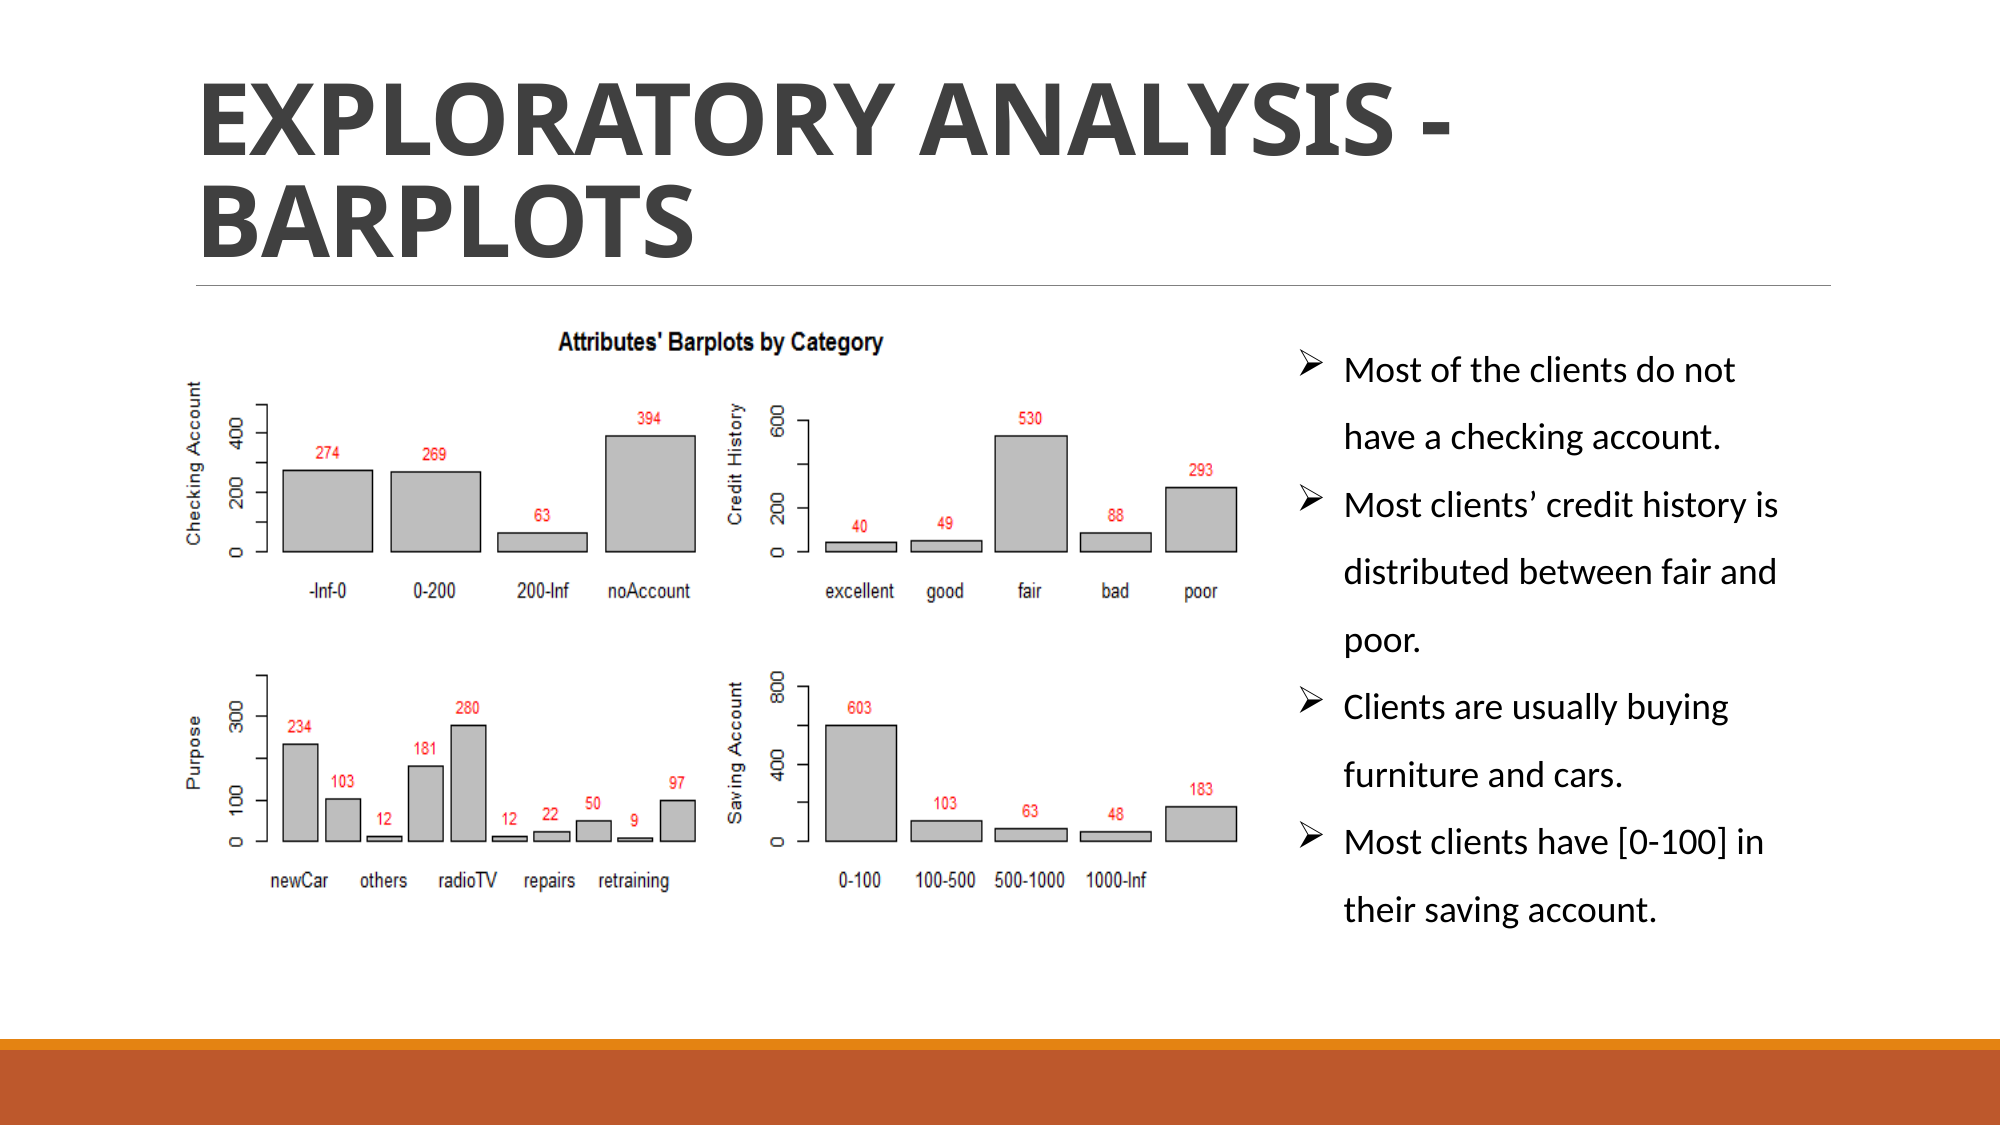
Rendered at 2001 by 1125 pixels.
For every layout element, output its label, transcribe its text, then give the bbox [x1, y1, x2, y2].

text_box Most of the clients do not have a checking account. Most clients’ credit history is distributed between fair and poor. Clients are usually buying furniture and cars. Most clients have [0-100] in their saving account. [1281, 314, 1799, 937]
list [179, 314, 1264, 944]
title EXPLORATORY ANALYSIS - BARPLOTS [180, 47, 1830, 285]
